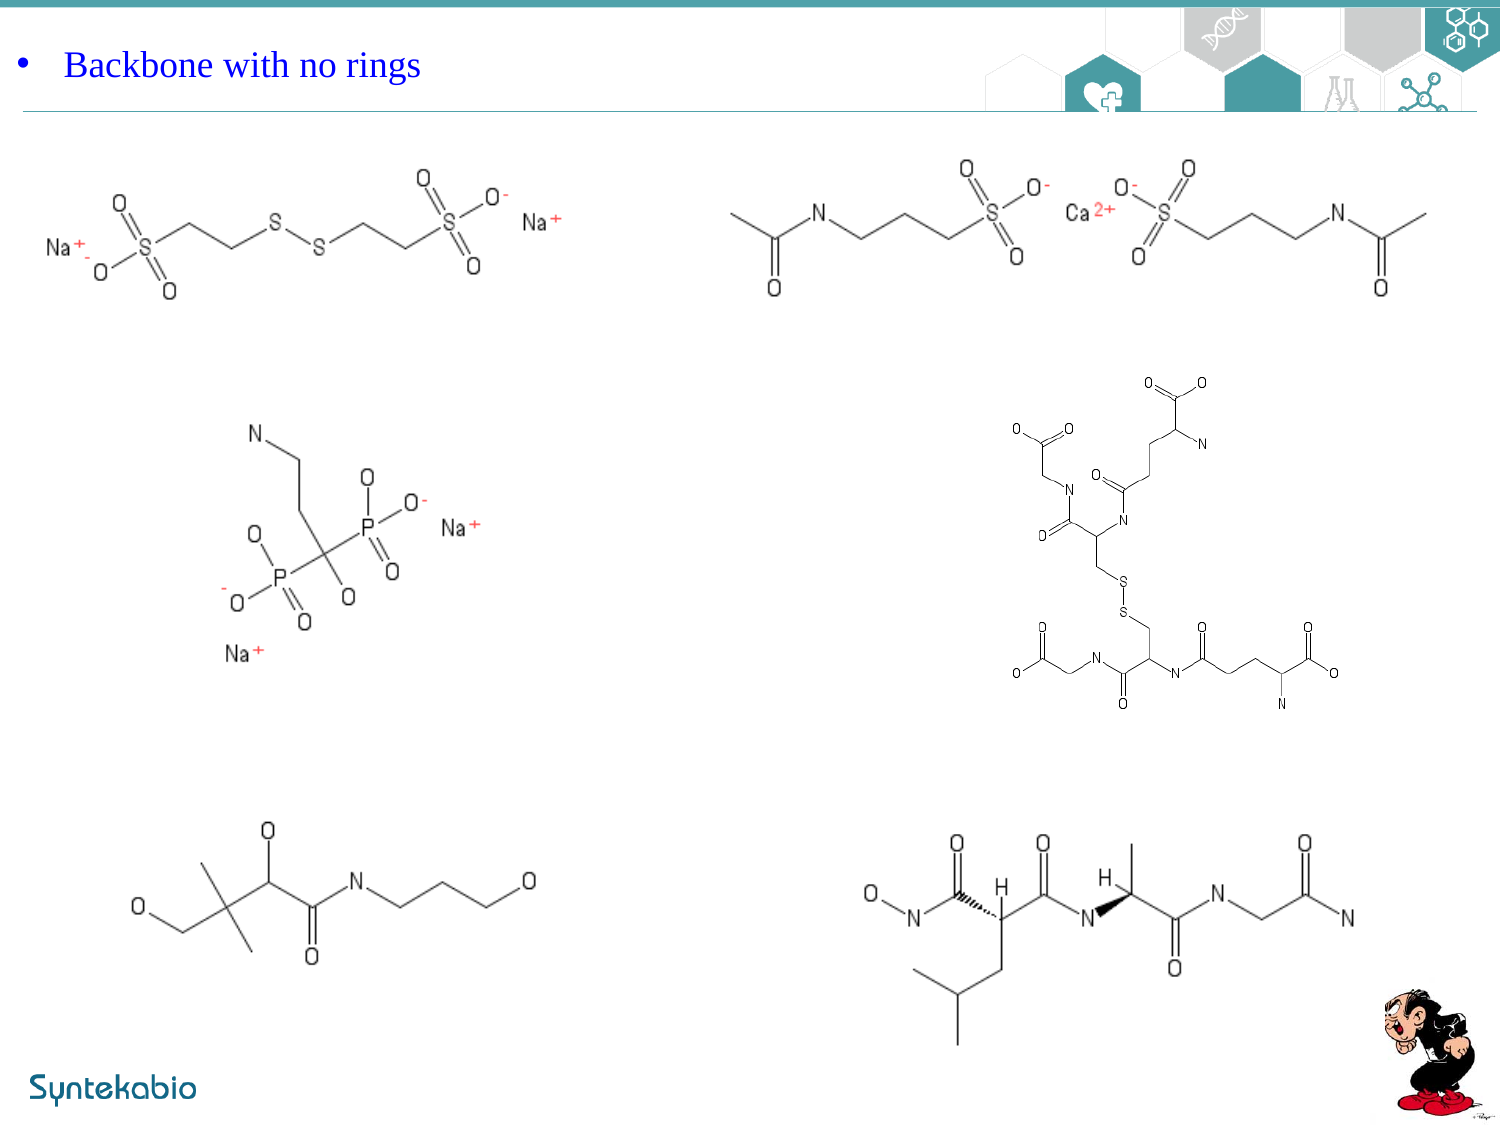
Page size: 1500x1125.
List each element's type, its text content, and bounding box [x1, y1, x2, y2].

picture [178, 409, 504, 681]
picture [104, 811, 553, 995]
picture [984, 8, 1500, 112]
text_box Backbone with no rings [1, 32, 437, 93]
picture [974, 374, 1347, 716]
picture [846, 833, 1500, 1125]
picture [32, 160, 582, 314]
picture [698, 152, 1450, 314]
picture [30, 1074, 196, 1107]
